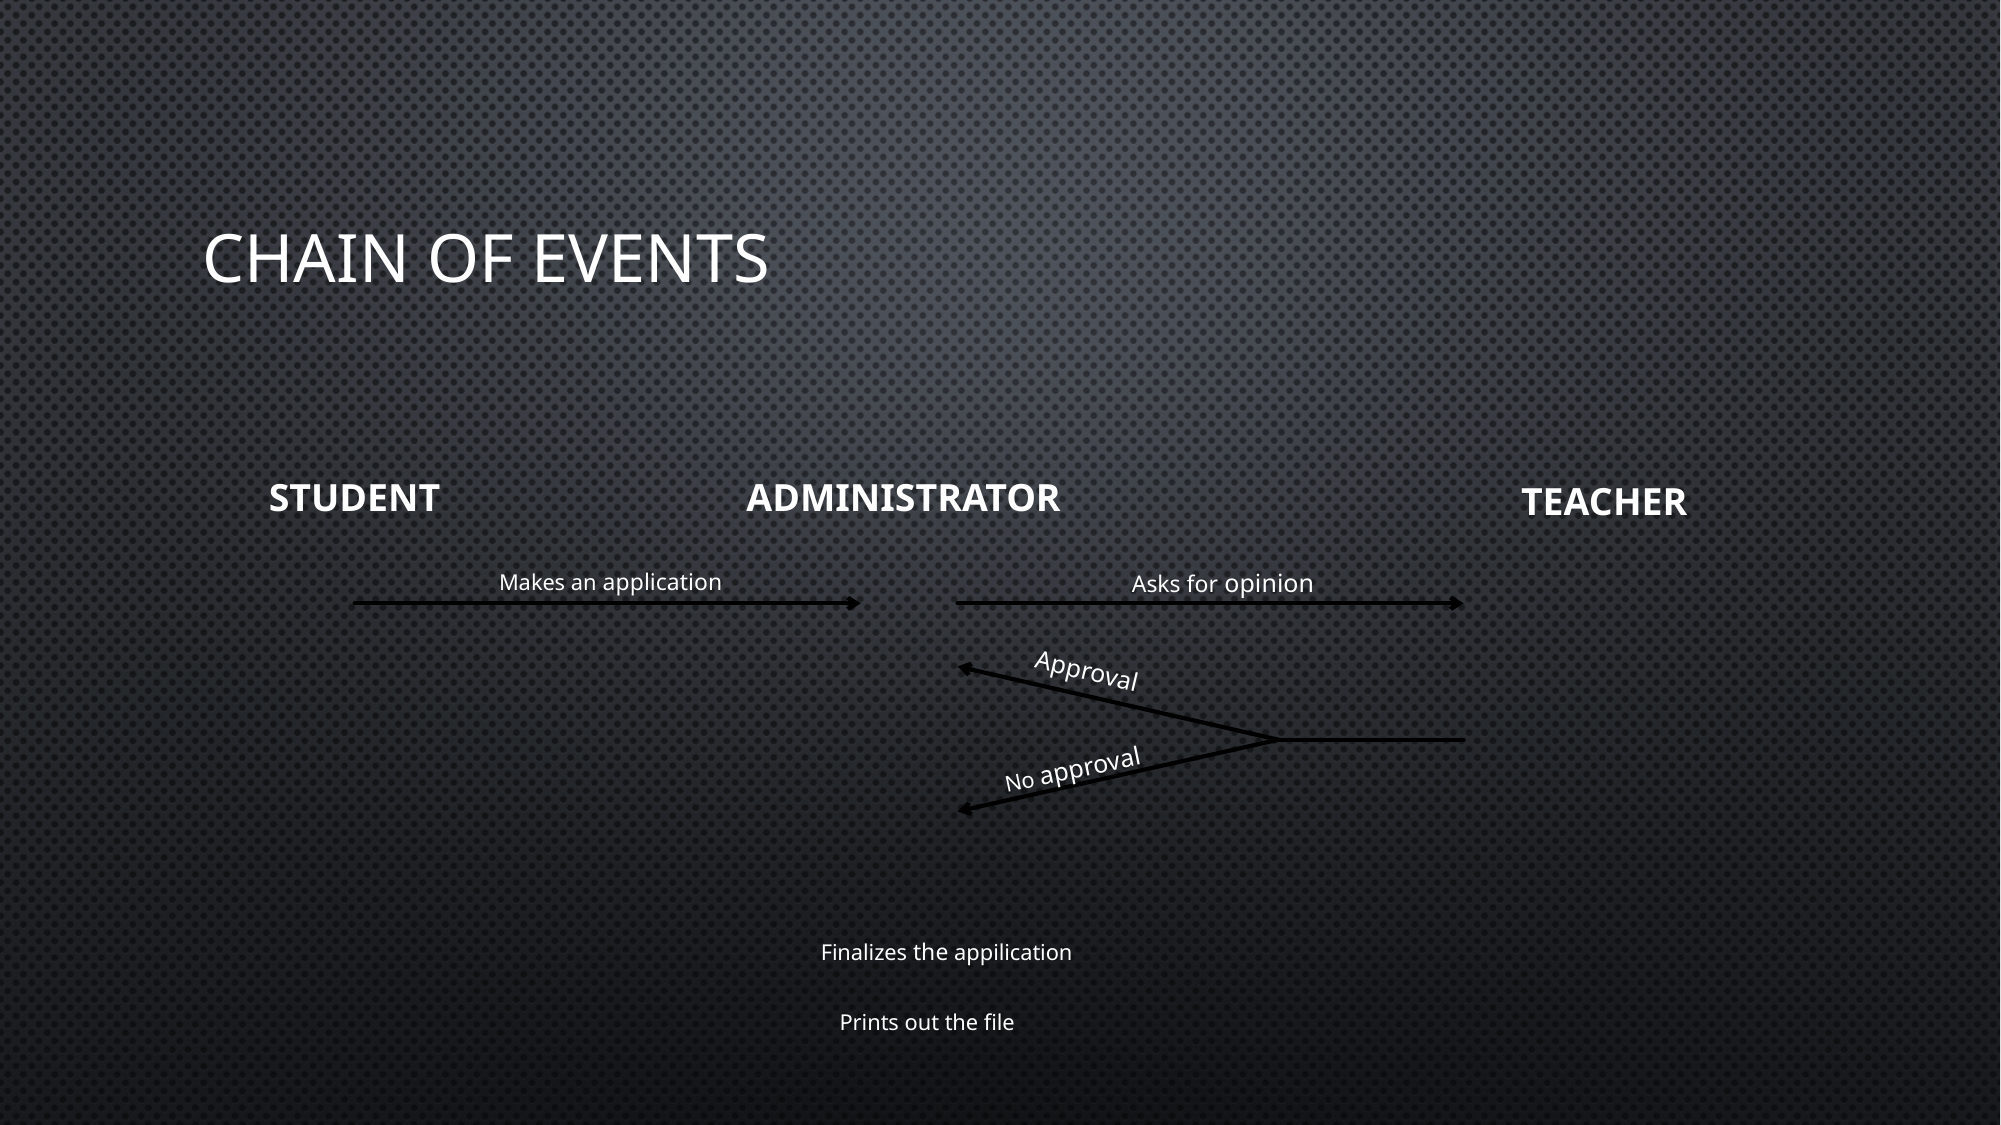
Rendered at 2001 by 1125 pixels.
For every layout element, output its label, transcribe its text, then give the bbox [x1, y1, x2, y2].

text_box STUDENT [254, 467, 456, 527]
text_box Approval [1019, 632, 1158, 666]
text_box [957, 739, 1279, 812]
text_box ADMINISTRATOR [731, 467, 1076, 527]
title Chain of events [187, 99, 1813, 413]
text_box TEACHER [1506, 470, 1703, 530]
text_box Makes an application [484, 560, 738, 603]
text_box Prints out the file [824, 1001, 1030, 1043]
text_box Finalizes the appilication [806, 930, 1088, 973]
text_box Asks for opinion [1117, 560, 1329, 603]
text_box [957, 666, 1279, 739]
